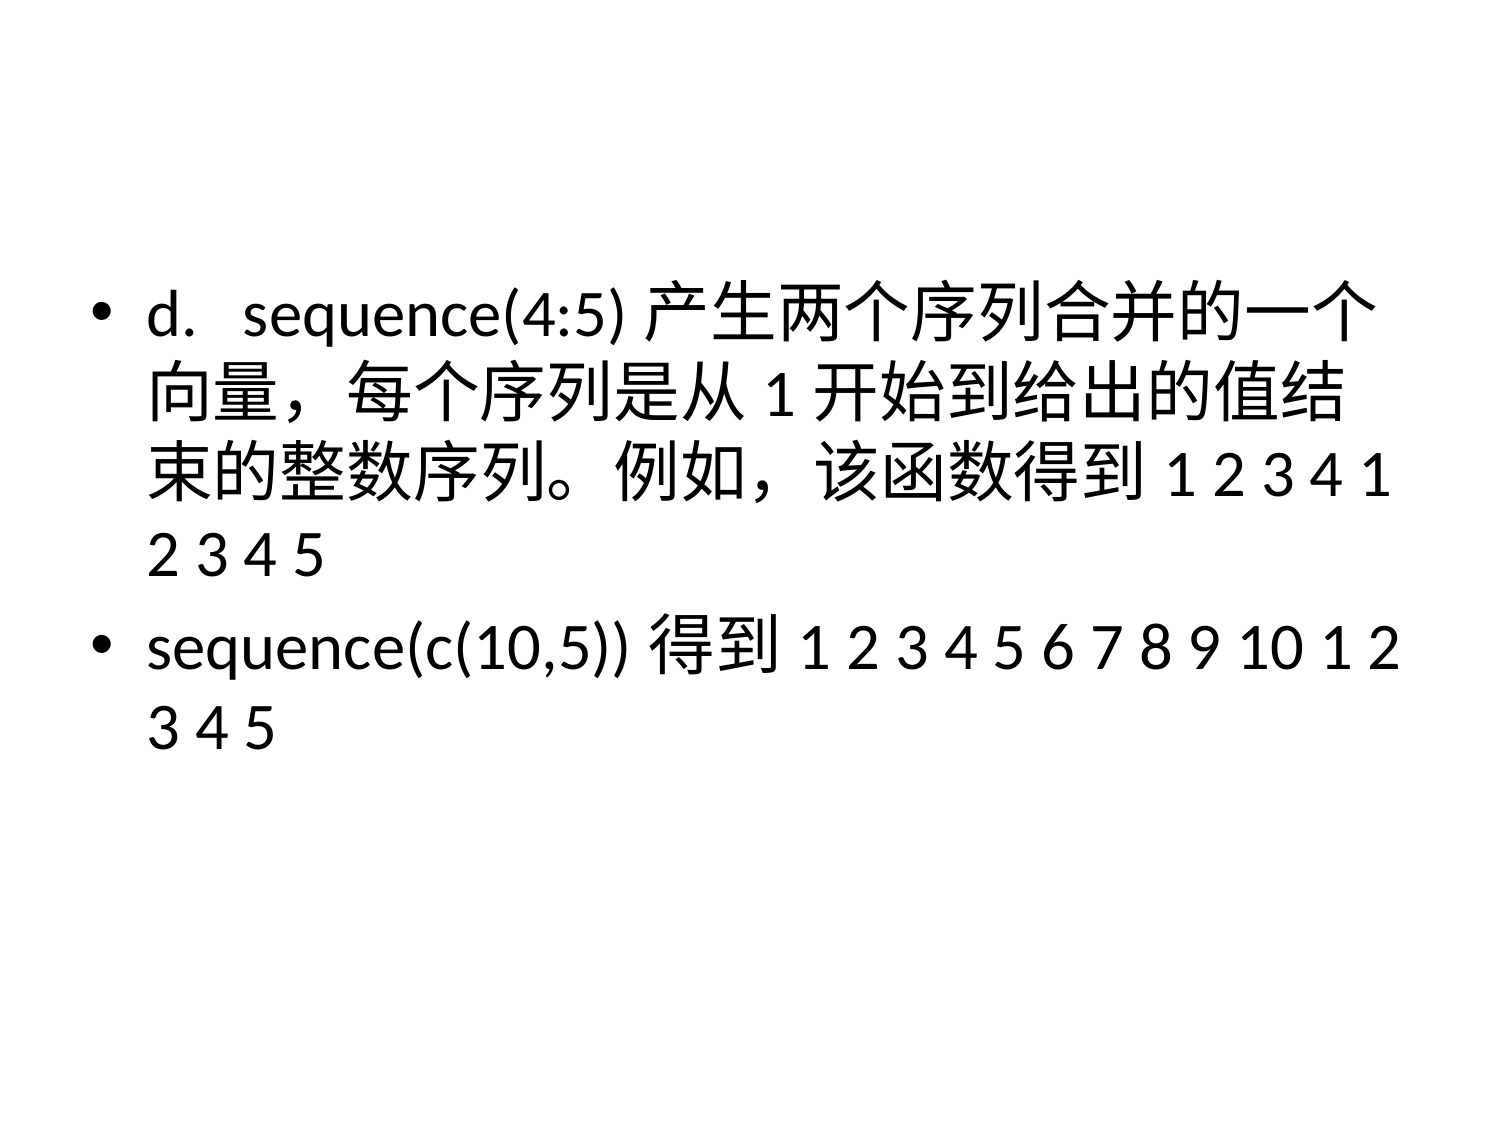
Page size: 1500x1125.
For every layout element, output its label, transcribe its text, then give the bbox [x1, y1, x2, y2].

list d. sequence(4:5)产生两个序列合并的一个向量，每个序列是从1开始到给出的值结束的整数序列。例如，该函数得到1 2 3 4 1 2 3 4 5 sequence(c(10,5))得到1 2 3 4 5 6 7 8 9 10 1 2 3 4 5 [75, 262, 1425, 1005]
